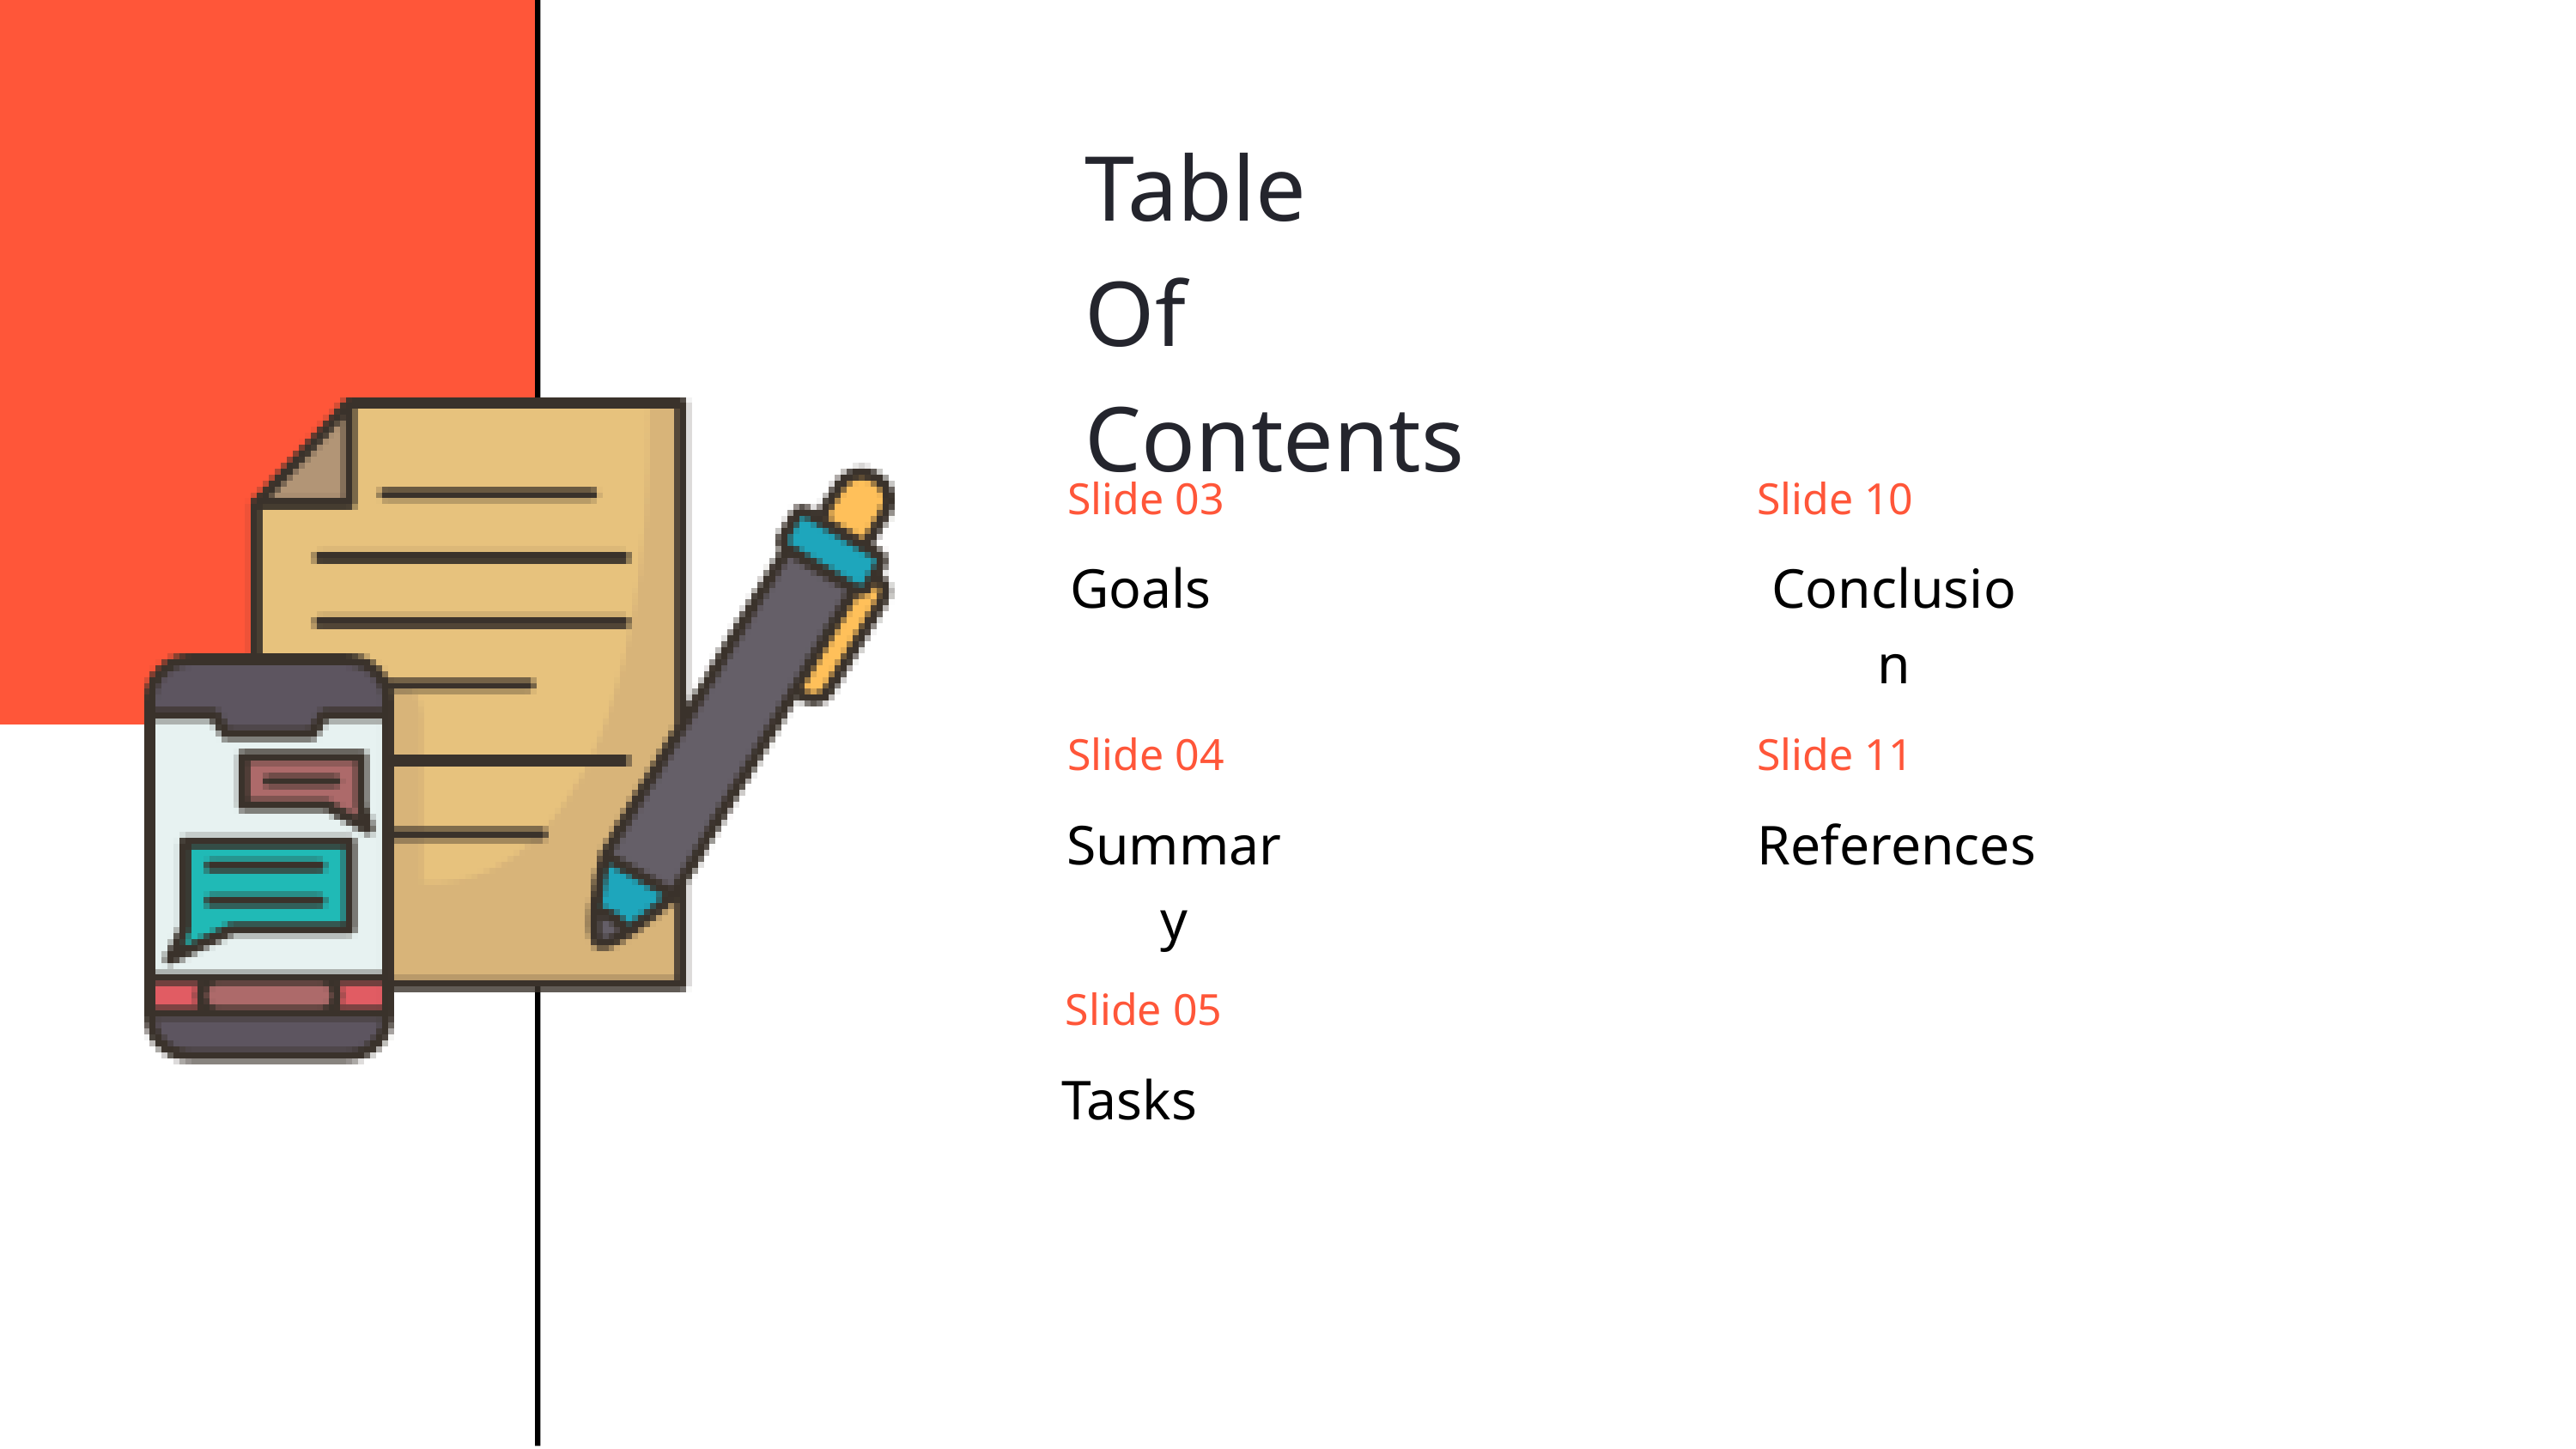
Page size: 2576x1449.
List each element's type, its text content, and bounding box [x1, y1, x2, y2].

text_box Slide 03 [1065, 463, 1228, 524]
text_box Summary [1055, 799, 1293, 950]
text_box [0, 0, 541, 724]
text_box Goals [1058, 543, 1224, 620]
picture [144, 397, 895, 1064]
text_box Conclusion [1757, 543, 2032, 694]
text_box Slide 05 [1061, 974, 1226, 1035]
text_box Slide 10 [1754, 463, 1917, 524]
text_box Tasks [1057, 1055, 1202, 1131]
text_box Slide 11 [1757, 718, 1914, 779]
text_box Table Of Contents [1084, 113, 1578, 490]
text_box References [1754, 799, 2039, 876]
text_box Slide 04 [1062, 718, 1230, 779]
